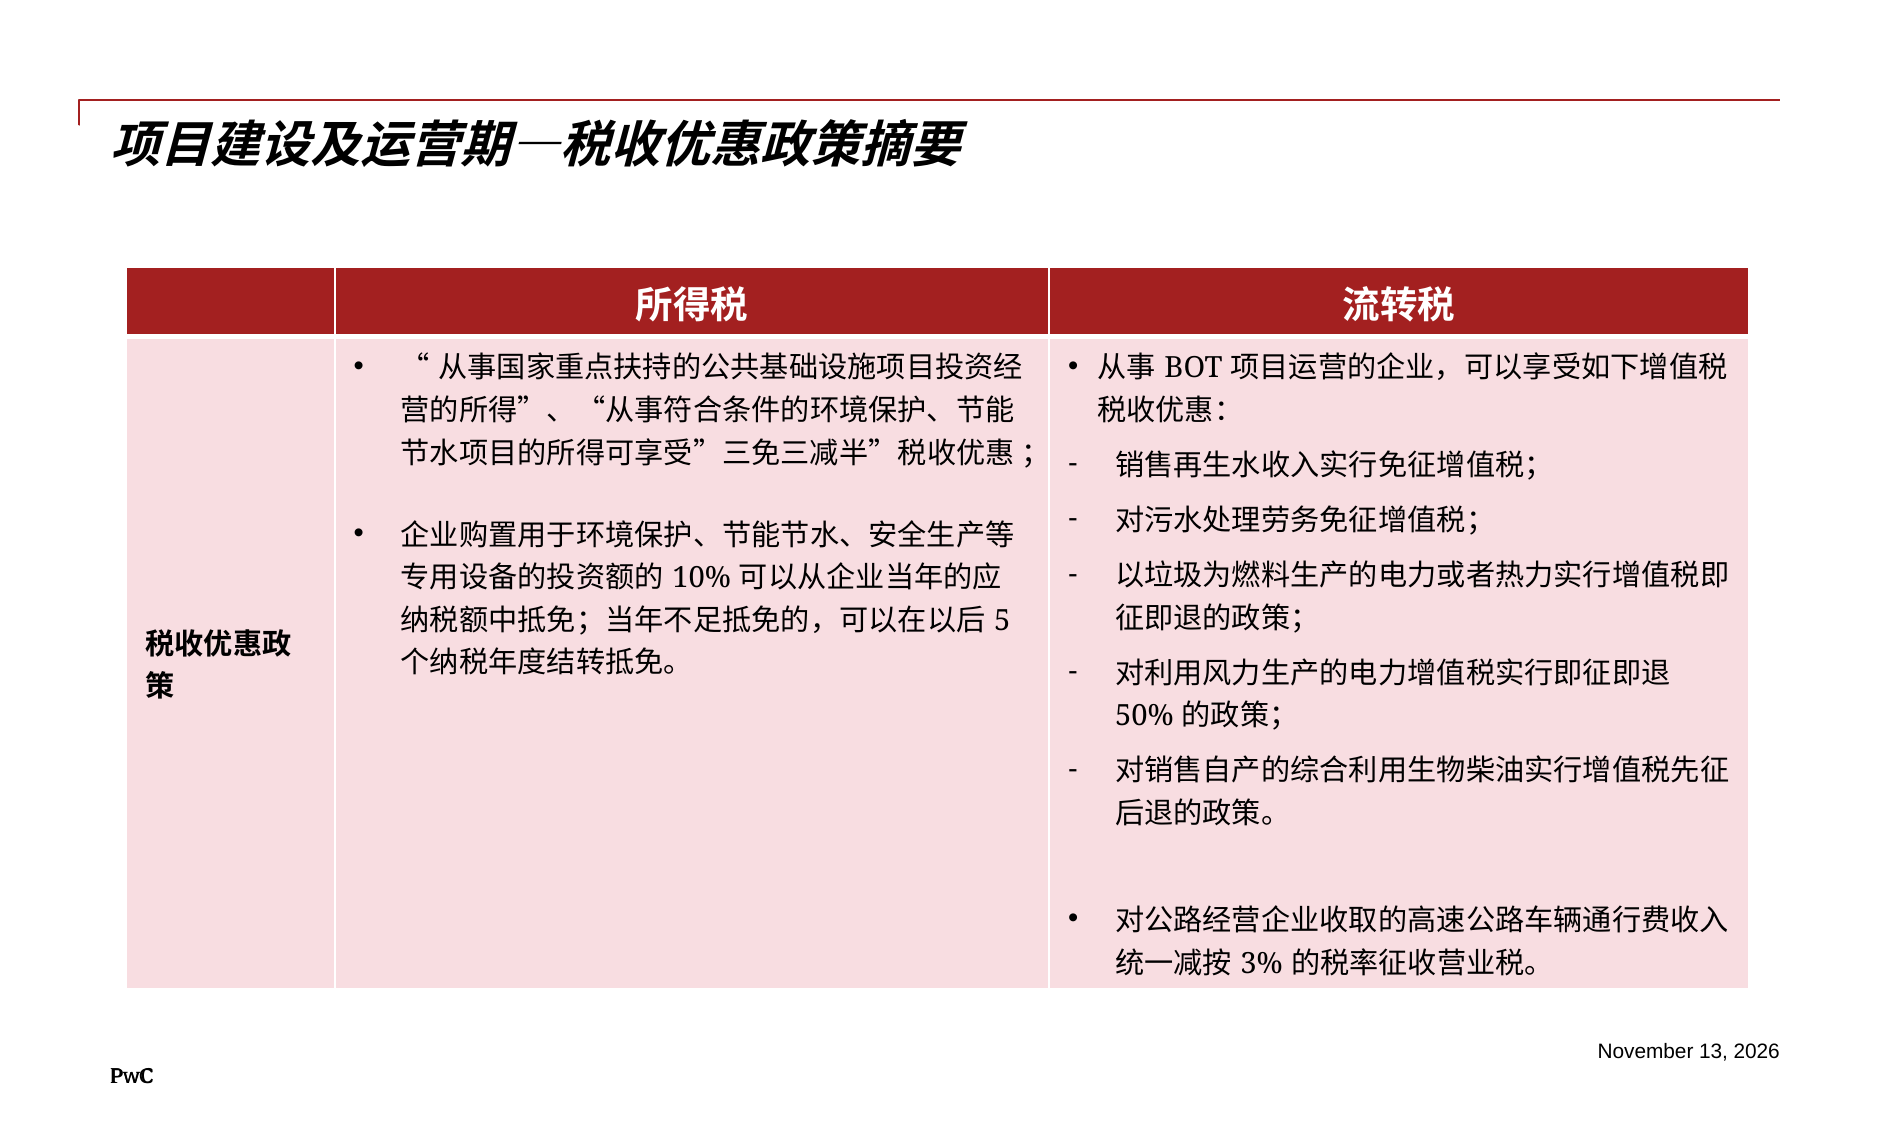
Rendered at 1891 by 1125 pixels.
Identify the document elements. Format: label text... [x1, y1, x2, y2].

table_cell 税收优惠政策 [127, 339, 334, 988]
table_cell 从事BOT项目运营的企业，可以享受如下增值税税收优惠： 销售再生水收入实行免征增值税； 对污水处理劳务免征增值税； 以垃圾为燃料生产的电力或者热力实行增值税即征即退的政策； 对利用风力生产的电力增值税实行即征即退50%的政策； 对销售自产的综合利用生物柴油实行增值税先征后退的政策。 对公路经营企业收取的高速公路车辆通行费收入统一减按3%的税率征收营业税。 [1050, 339, 1748, 988]
table_header 所得税 [336, 268, 1048, 334]
table_header 流转税 [1050, 268, 1748, 334]
table_header [127, 268, 334, 334]
title 项目建设及运营期—税收优惠政策摘要 [109, 112, 1781, 263]
table_cell “从事国家重点扶持的公共基础设施项目投资经营的所得”、“从事符合条件的环境保护、节能节水项目的所得可享受”三免三减半”税收优惠 ； 企业购置用于环境保护、节能节水、安全生产等专用设备的投资额的10%可以从企业当年的应纳税额中抵免；当年不足抵免的，可以在以后5个纳税年度结转抵免。 [336, 339, 1048, 988]
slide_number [1464, 1037, 1780, 1063]
